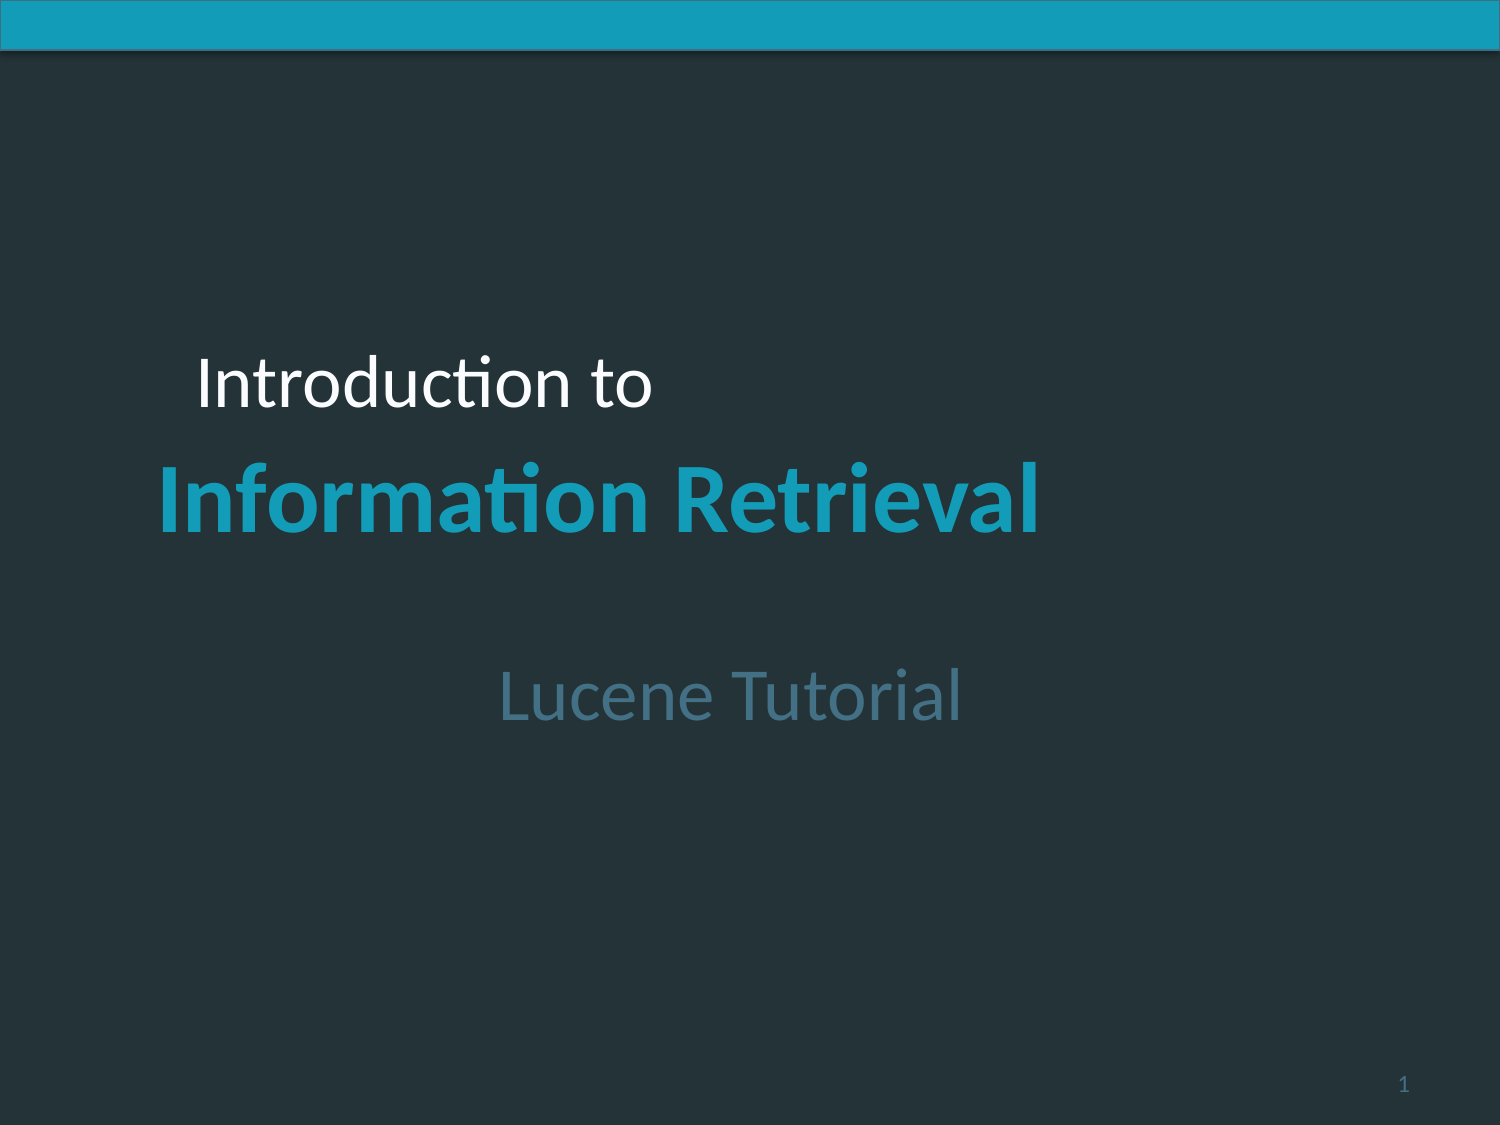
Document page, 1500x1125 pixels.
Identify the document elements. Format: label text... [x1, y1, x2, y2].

slide_number 1 [1074, 1062, 1425, 1103]
subtitle Lucene Tutorial [37, 637, 1425, 1025]
